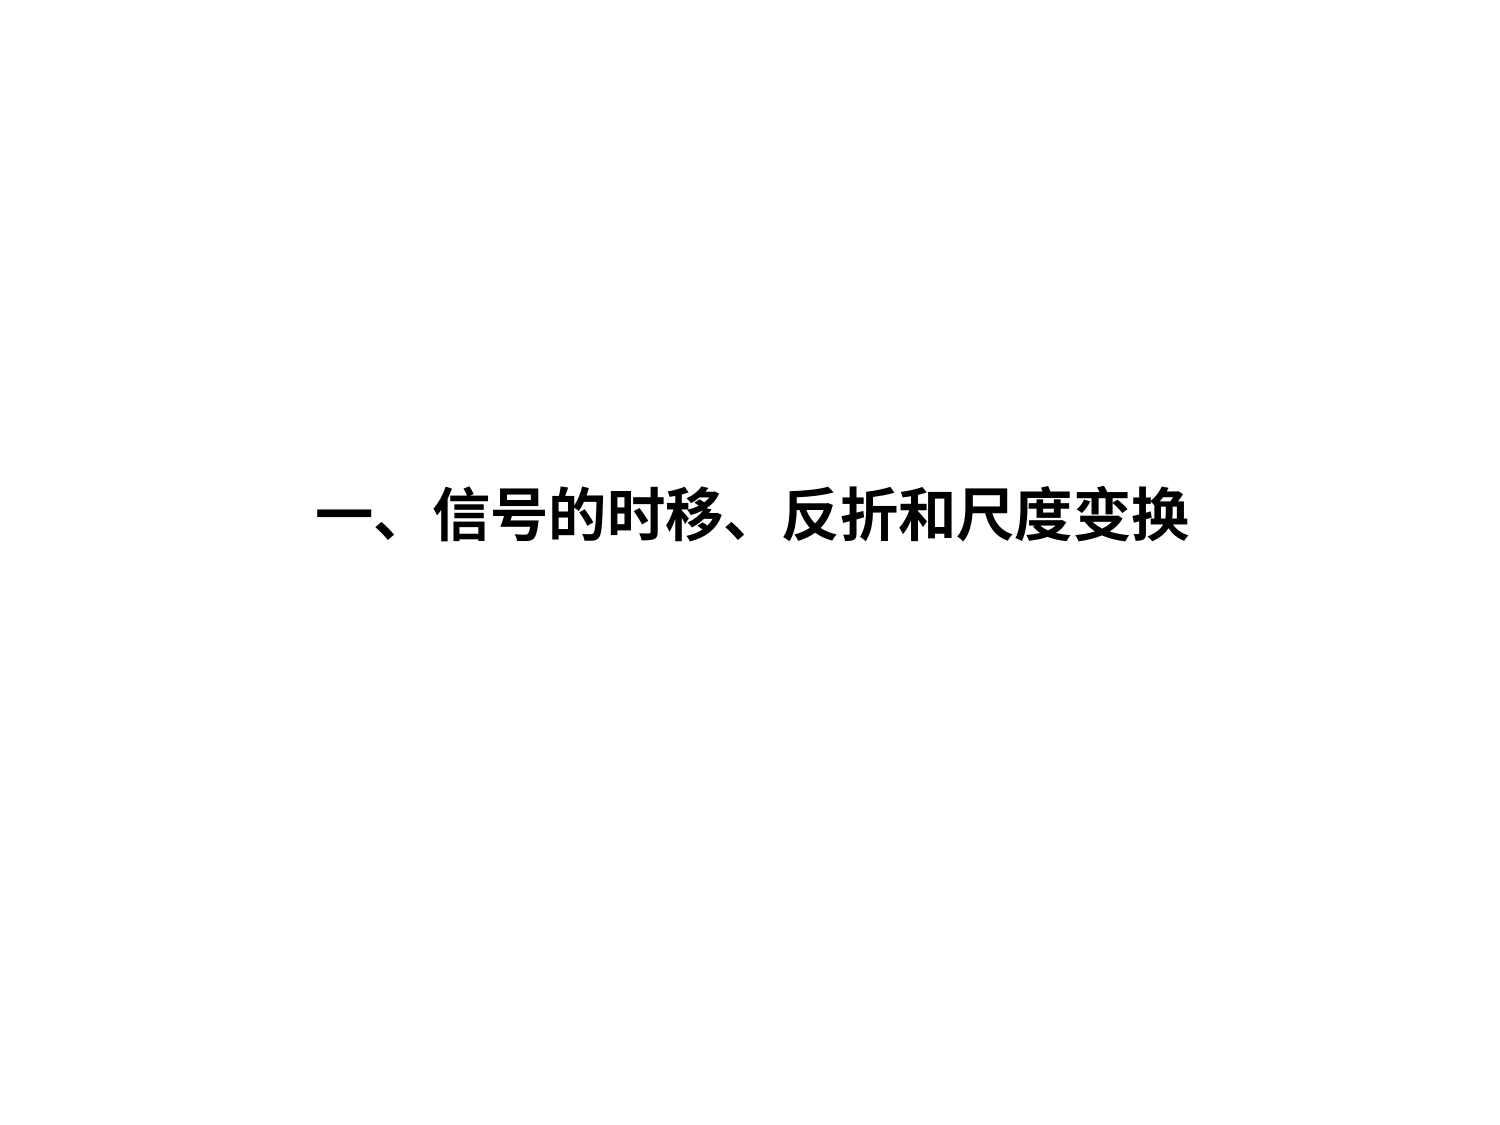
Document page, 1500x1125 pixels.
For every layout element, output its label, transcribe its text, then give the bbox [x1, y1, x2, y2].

text_box 一、信号的时移、反折和尺度变换 [301, 432, 1270, 556]
